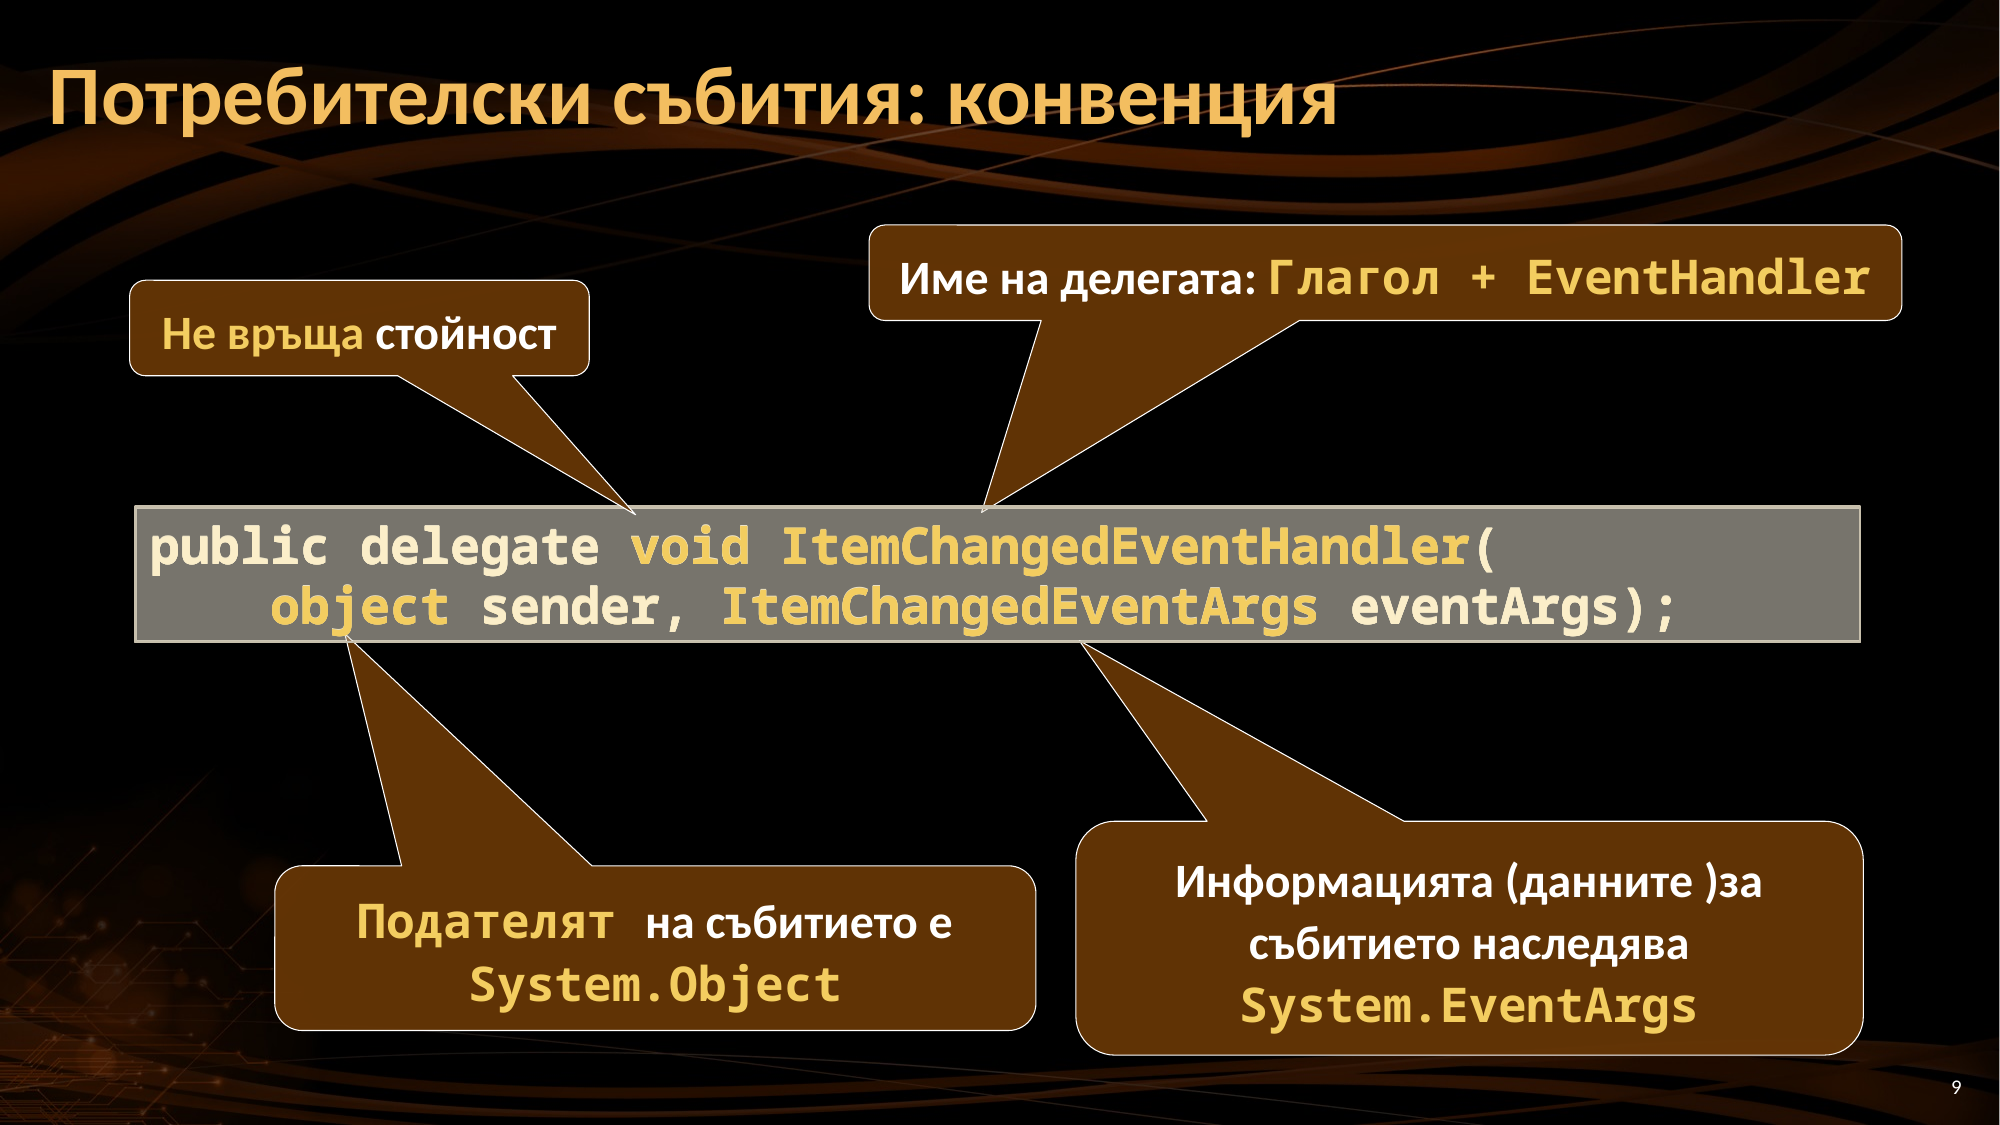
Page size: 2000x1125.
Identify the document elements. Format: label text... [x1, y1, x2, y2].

text_box Подателят на събитието е System.Object [274, 643, 1036, 1031]
text_box Име на делегата: Глагол + EventHandler [869, 224, 1902, 506]
slide_number 9 [1897, 1070, 1968, 1103]
picture [0, 0, 2000, 1125]
text_box Информацията (данните )за събитието наследява System.EventArgs [1075, 642, 1864, 1056]
text_box public delegate void ItemChangedEventHandler( object sender, ItemChangedEventArgs eventArgs); [135, 507, 1861, 642]
text_box Не връща стойност [129, 280, 636, 515]
title Потребителски събития: конвенция [30, 6, 1968, 189]
